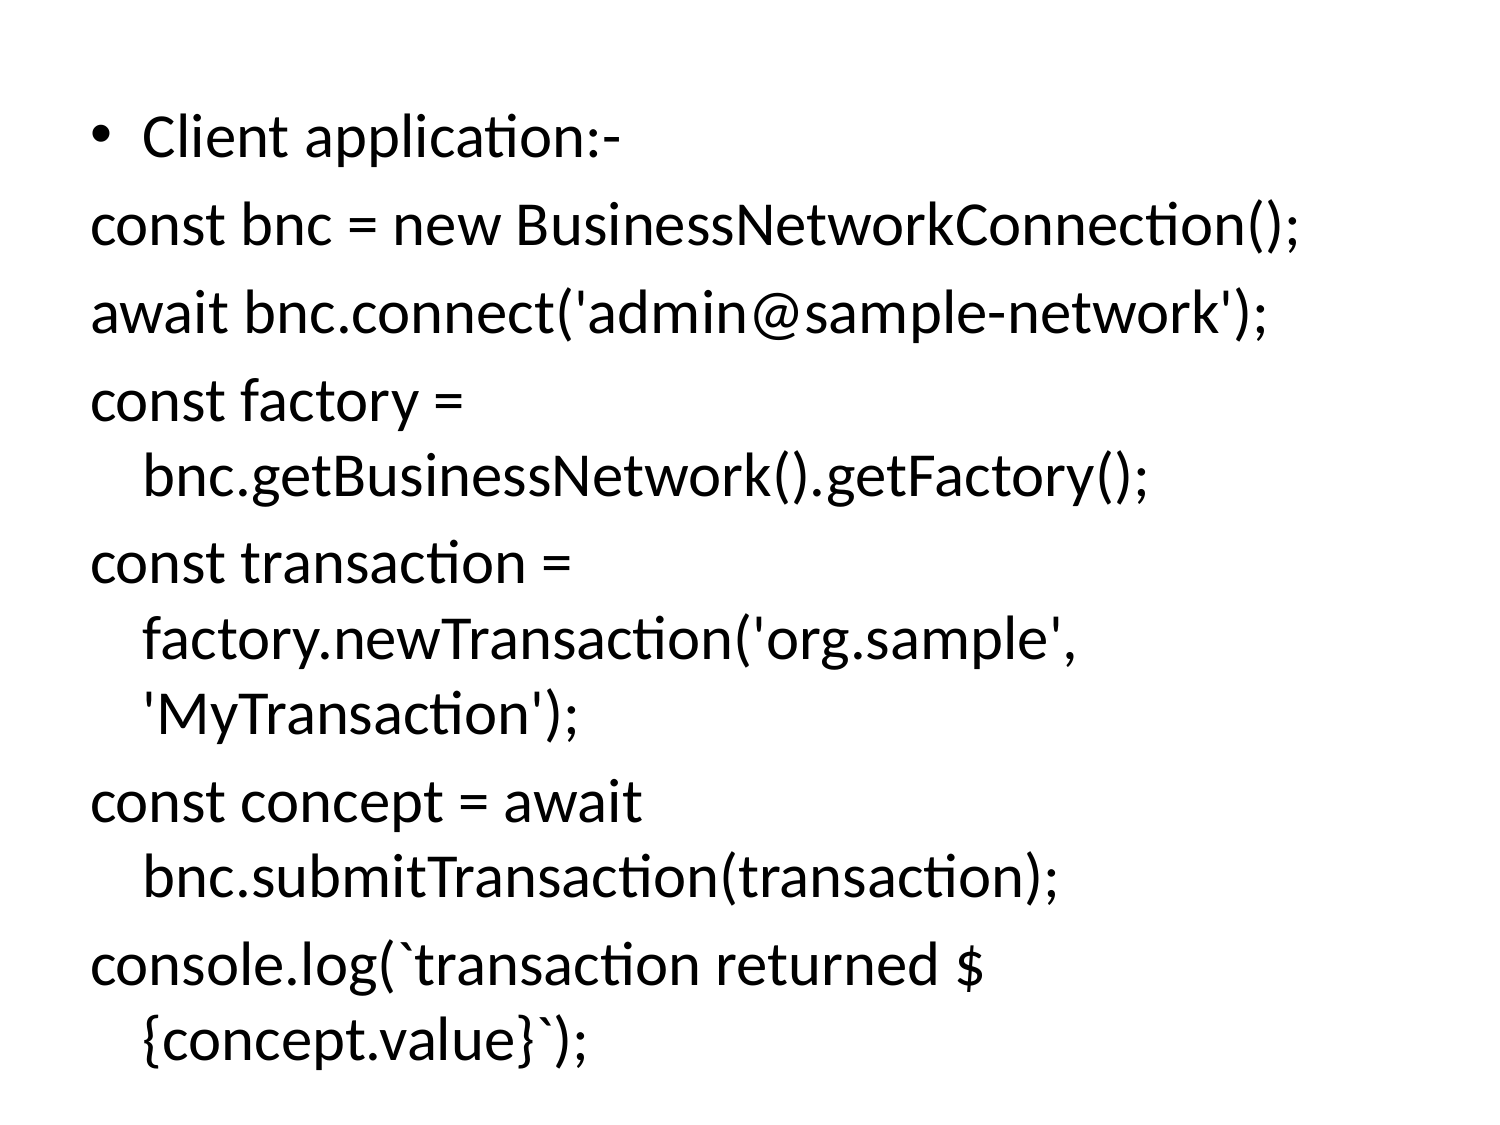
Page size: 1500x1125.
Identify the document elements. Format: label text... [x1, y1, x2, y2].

list Client application:- const bnc = new BusinessNetworkConnection(); await bnc.connect('admin@sample-network'); const factory = bnc.getBusinessNetwork().getFactory(); const transaction = factory.newTransaction('org.sample', 'MyTransaction'); const concept = await bnc.submitTransaction(transaction); console.log(`transaction returned ${concept.value}`); [75, 87, 1425, 1088]
